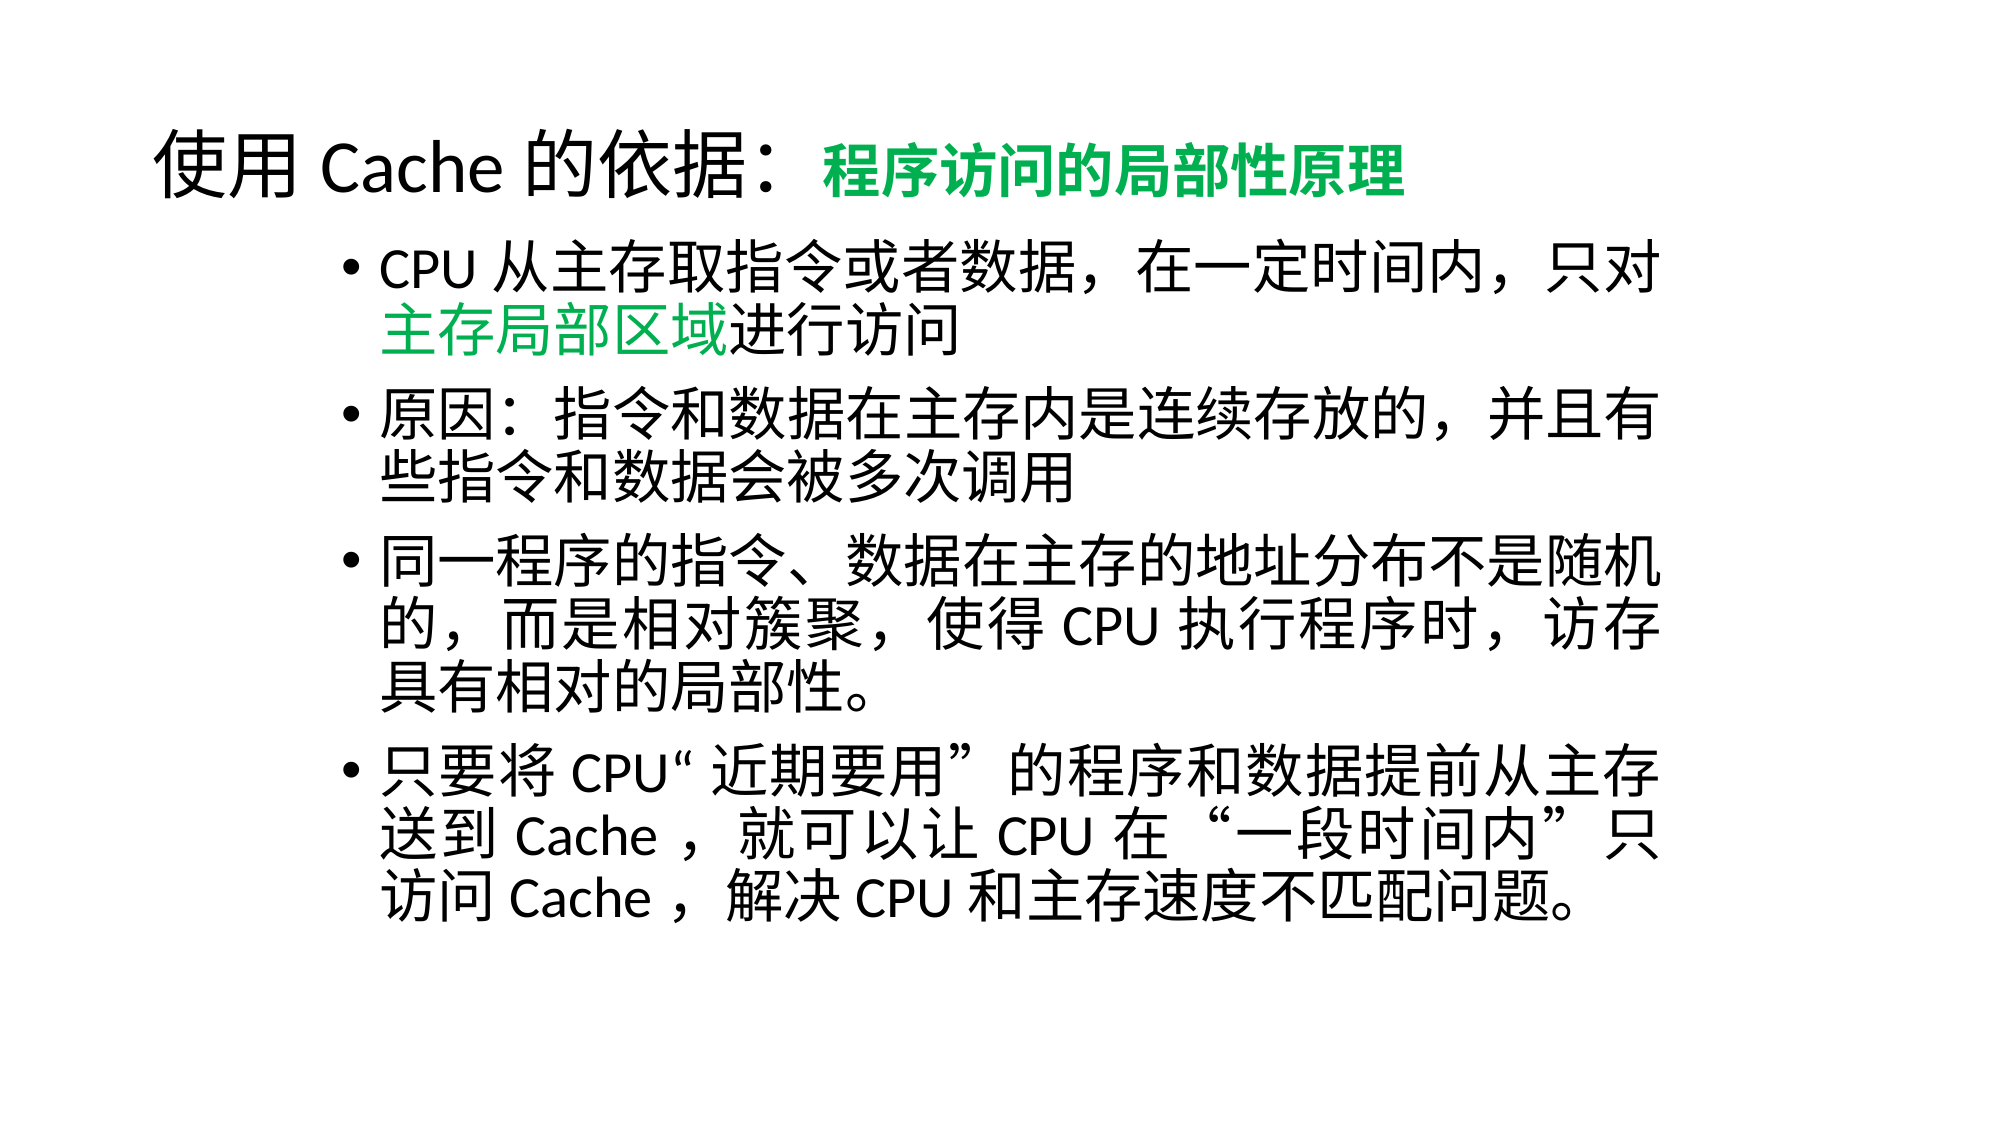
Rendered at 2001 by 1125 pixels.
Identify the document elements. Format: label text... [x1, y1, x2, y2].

title 使用Cache的依据：程序访问的局部性原理 [137, 59, 1863, 278]
list CPU从主存取指令或者数据，在一定时间内，只对主存局部区域进行访问 原因：指令和数据在主存内是连续存放的，并且有些指令和数据会被多次调用 同一程序的指令、数据在主存的地址分布不是随机的，而是相对簇聚，使得CPU执行程序时，访存具有相对的局部性。 只要将CPU“近期要用”的程序和数据提前从主存送到Cache，就可以让CPU在“一段时间内”只访问Cache，解决CPU和主存速度不匹配问题。 [326, 230, 1677, 1045]
